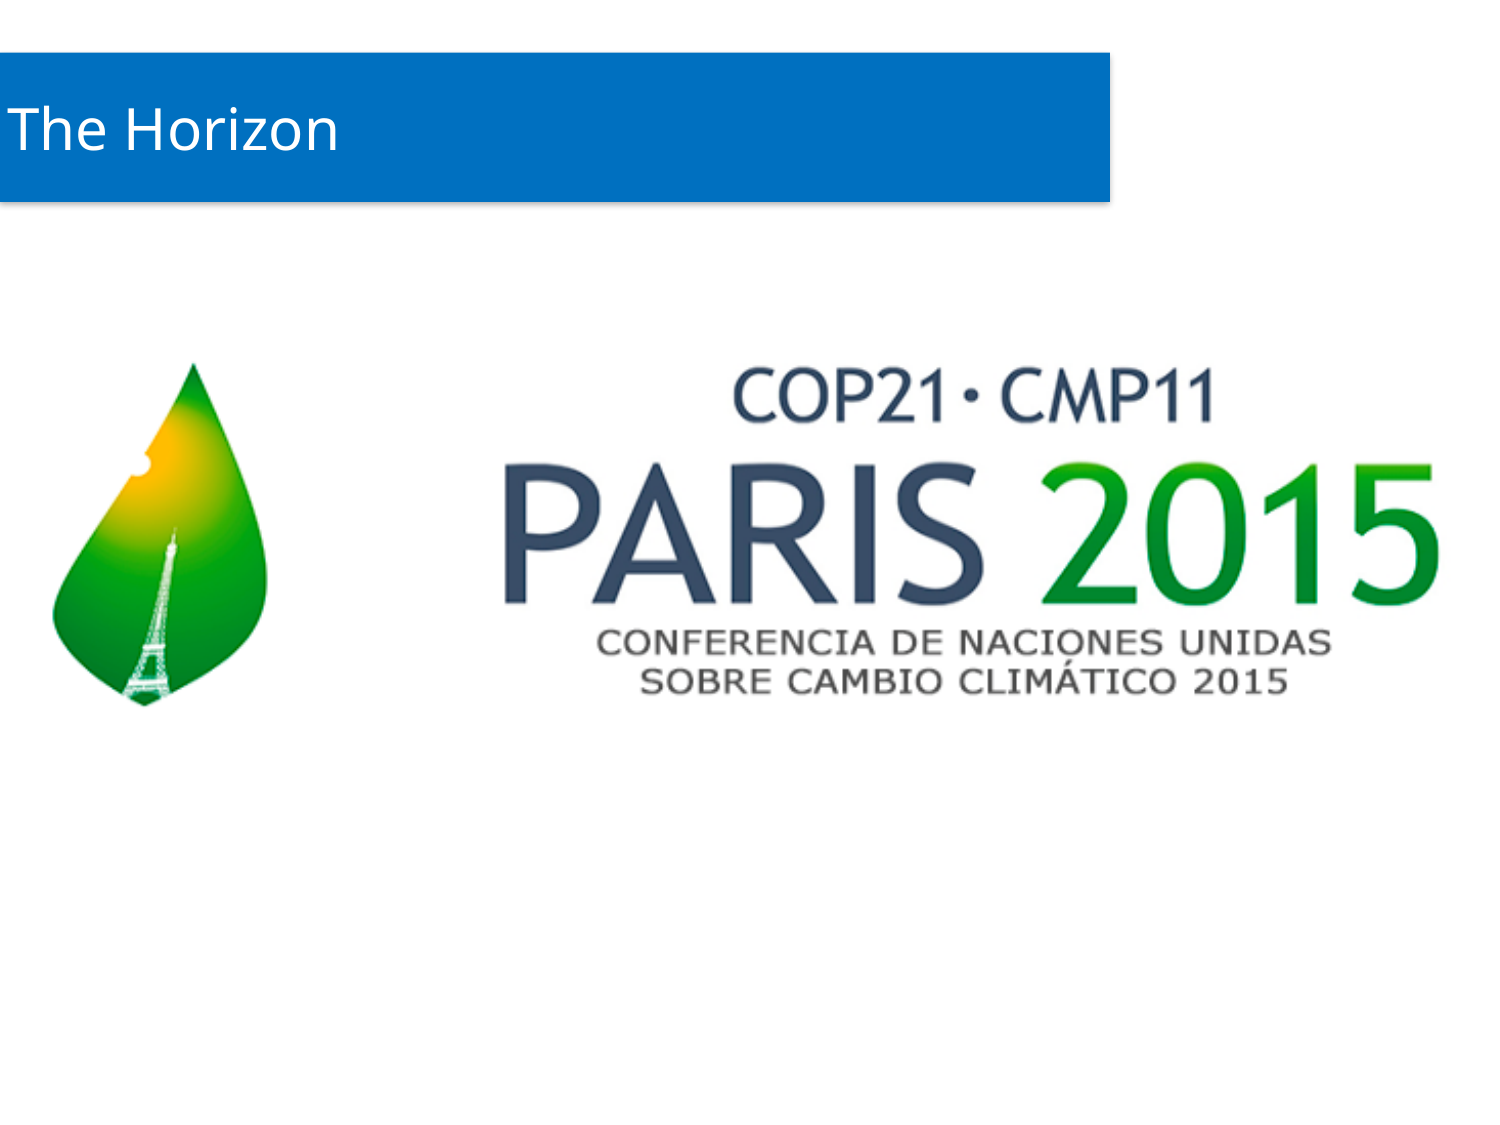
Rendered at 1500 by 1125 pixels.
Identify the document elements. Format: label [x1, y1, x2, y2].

text_box [0, 52, 1111, 203]
picture [0, 321, 1500, 771]
